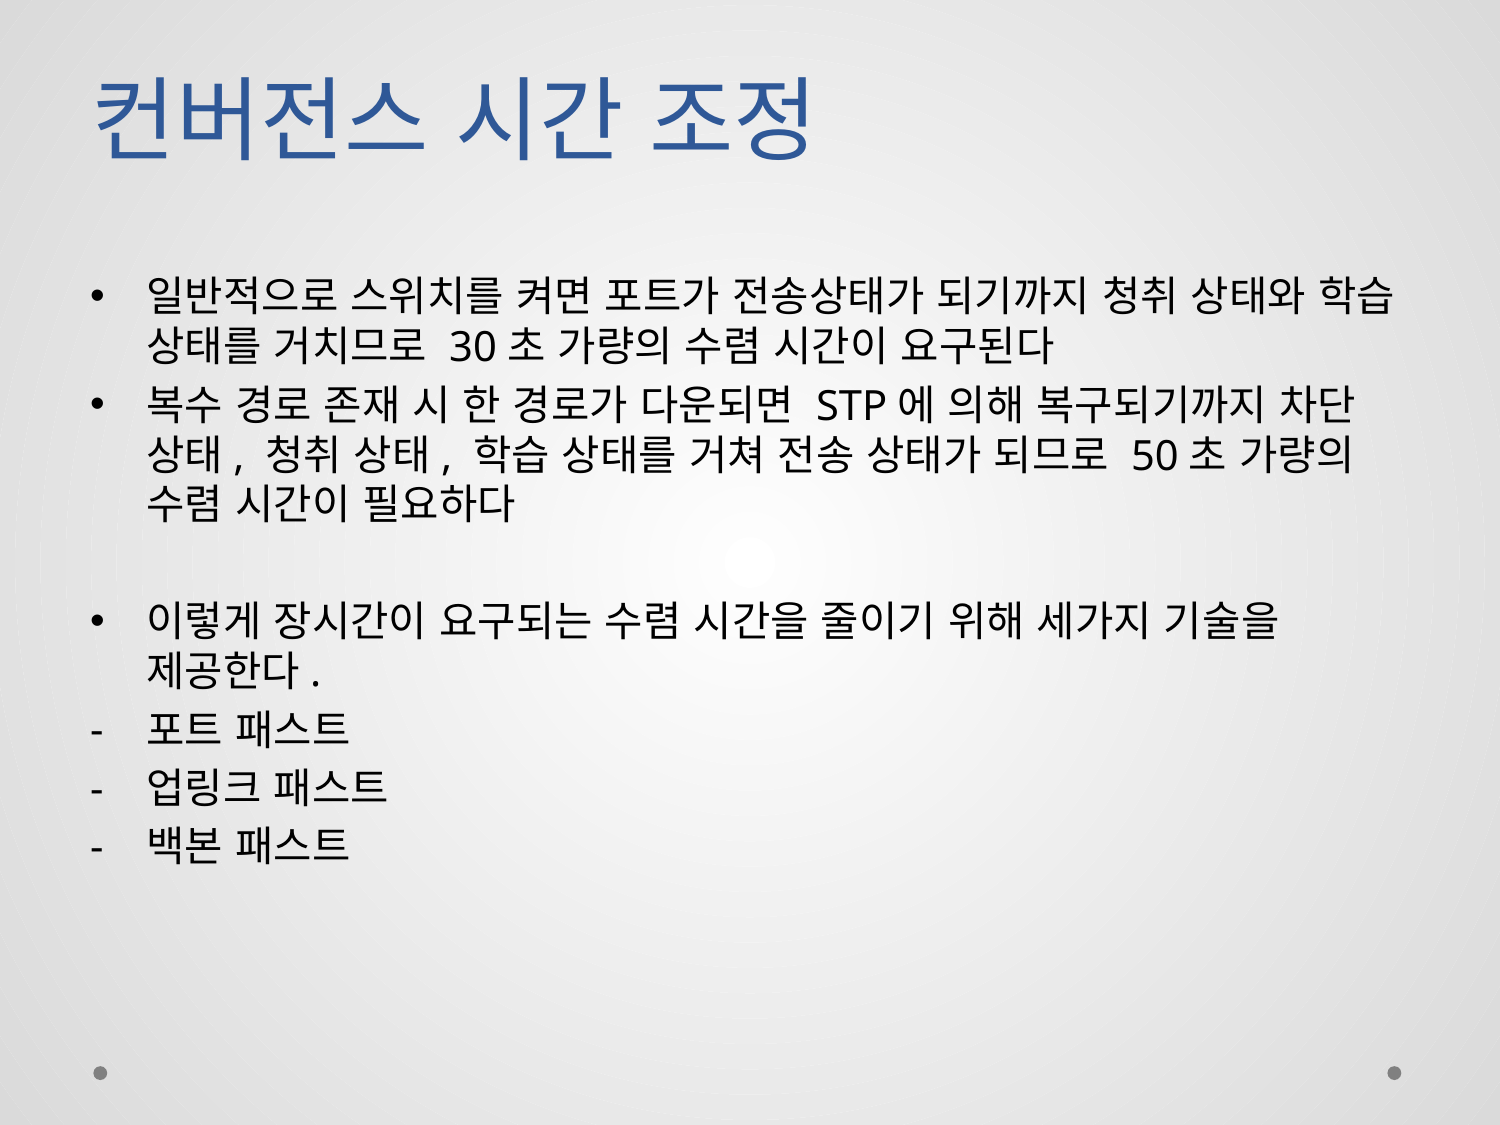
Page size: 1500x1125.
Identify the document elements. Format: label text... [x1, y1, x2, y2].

list 일반적으로 스위치를 켜면 포트가 전송상태가 되기까지 청취 상태와 학습 상태를 거치므로 30초 가량의 수렴 시간이 요구된다 복수 경로 존재 시 한 경로가 다운되면 STP에 의해 복구되기까지 차단 상태, 청취 상태, 학습 상태를 거쳐 전송 상태가 되므로 50초 가량의 수렴 시간이 필요하다 이렇게 장시간이 요구되는 수렴 시간을 줄이기 위해 세가지 기술을 제공한다. 포트 패스트 업링크 패스트 백본 패스트 [75, 262, 1425, 1005]
title 컨버전스 시간 조정 [76, 42, 1427, 180]
